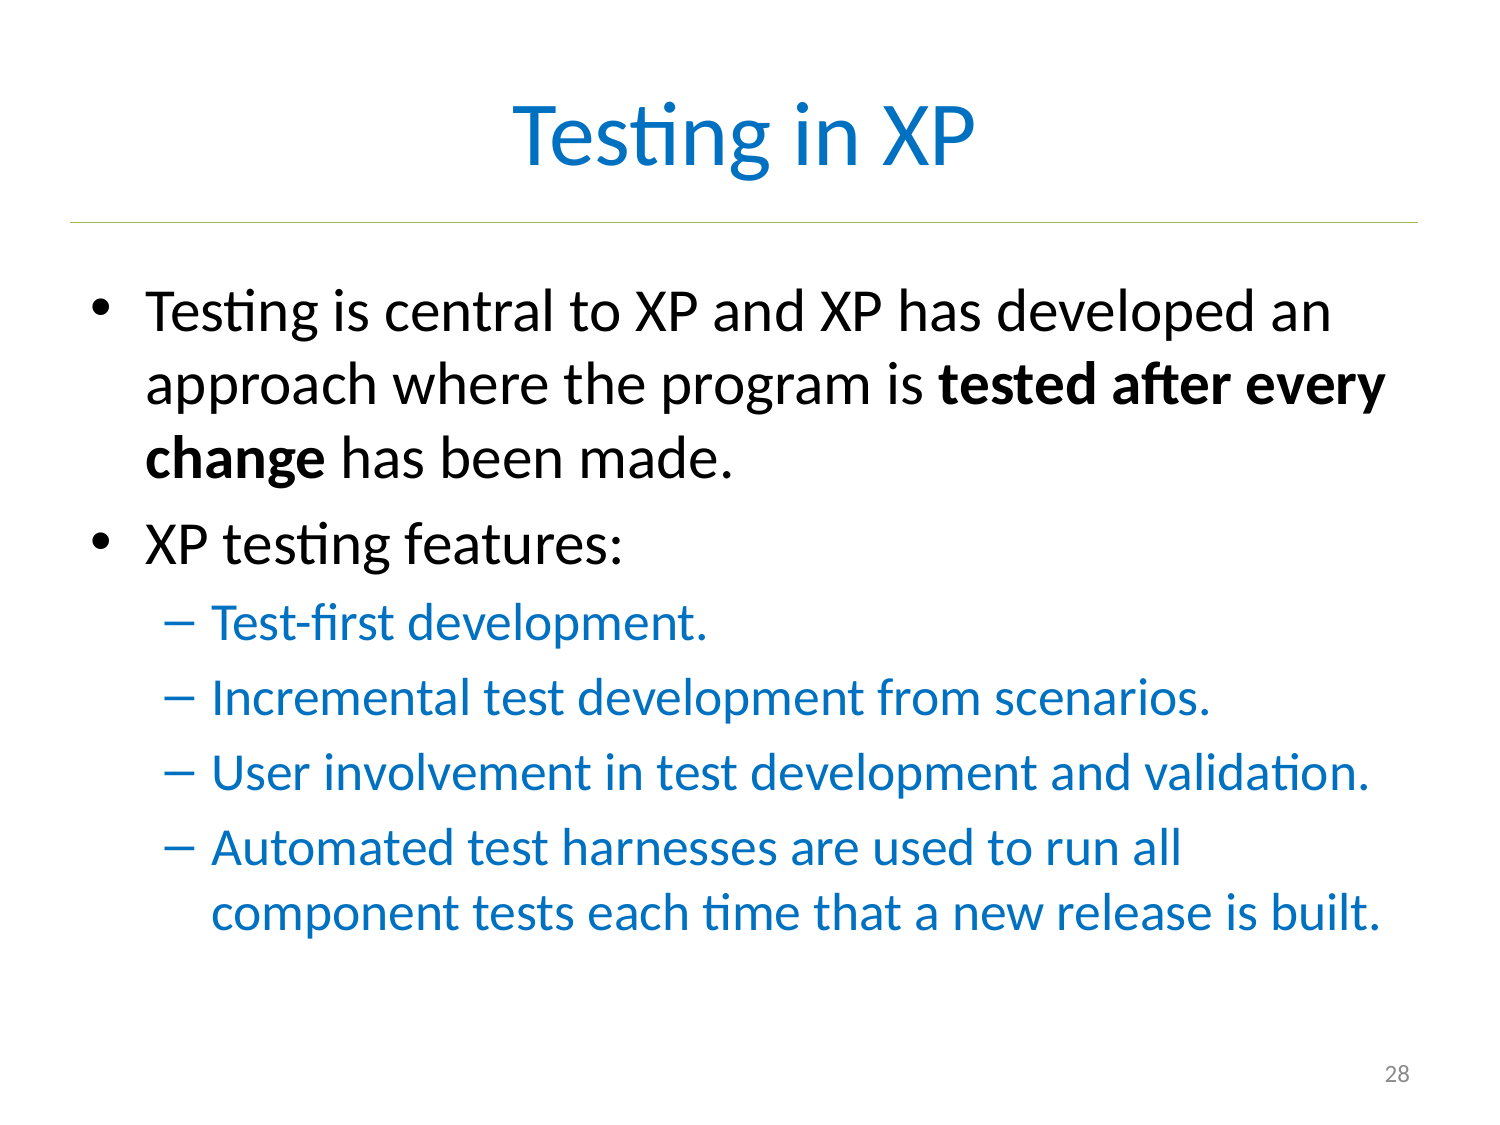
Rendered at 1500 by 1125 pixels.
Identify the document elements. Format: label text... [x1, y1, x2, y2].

title Testing in XP [70, 35, 1421, 223]
list Testing is central to XP and XP has developed an approach where the program is tested after every change has been made. XP testing features: Test-first development. Incremental test development from scenarios. User involvement in test development and validation. Automated test harnesses are used to run all component tests each time that a new release is built. [75, 262, 1425, 1005]
slide_number 28 [1074, 1042, 1425, 1103]
